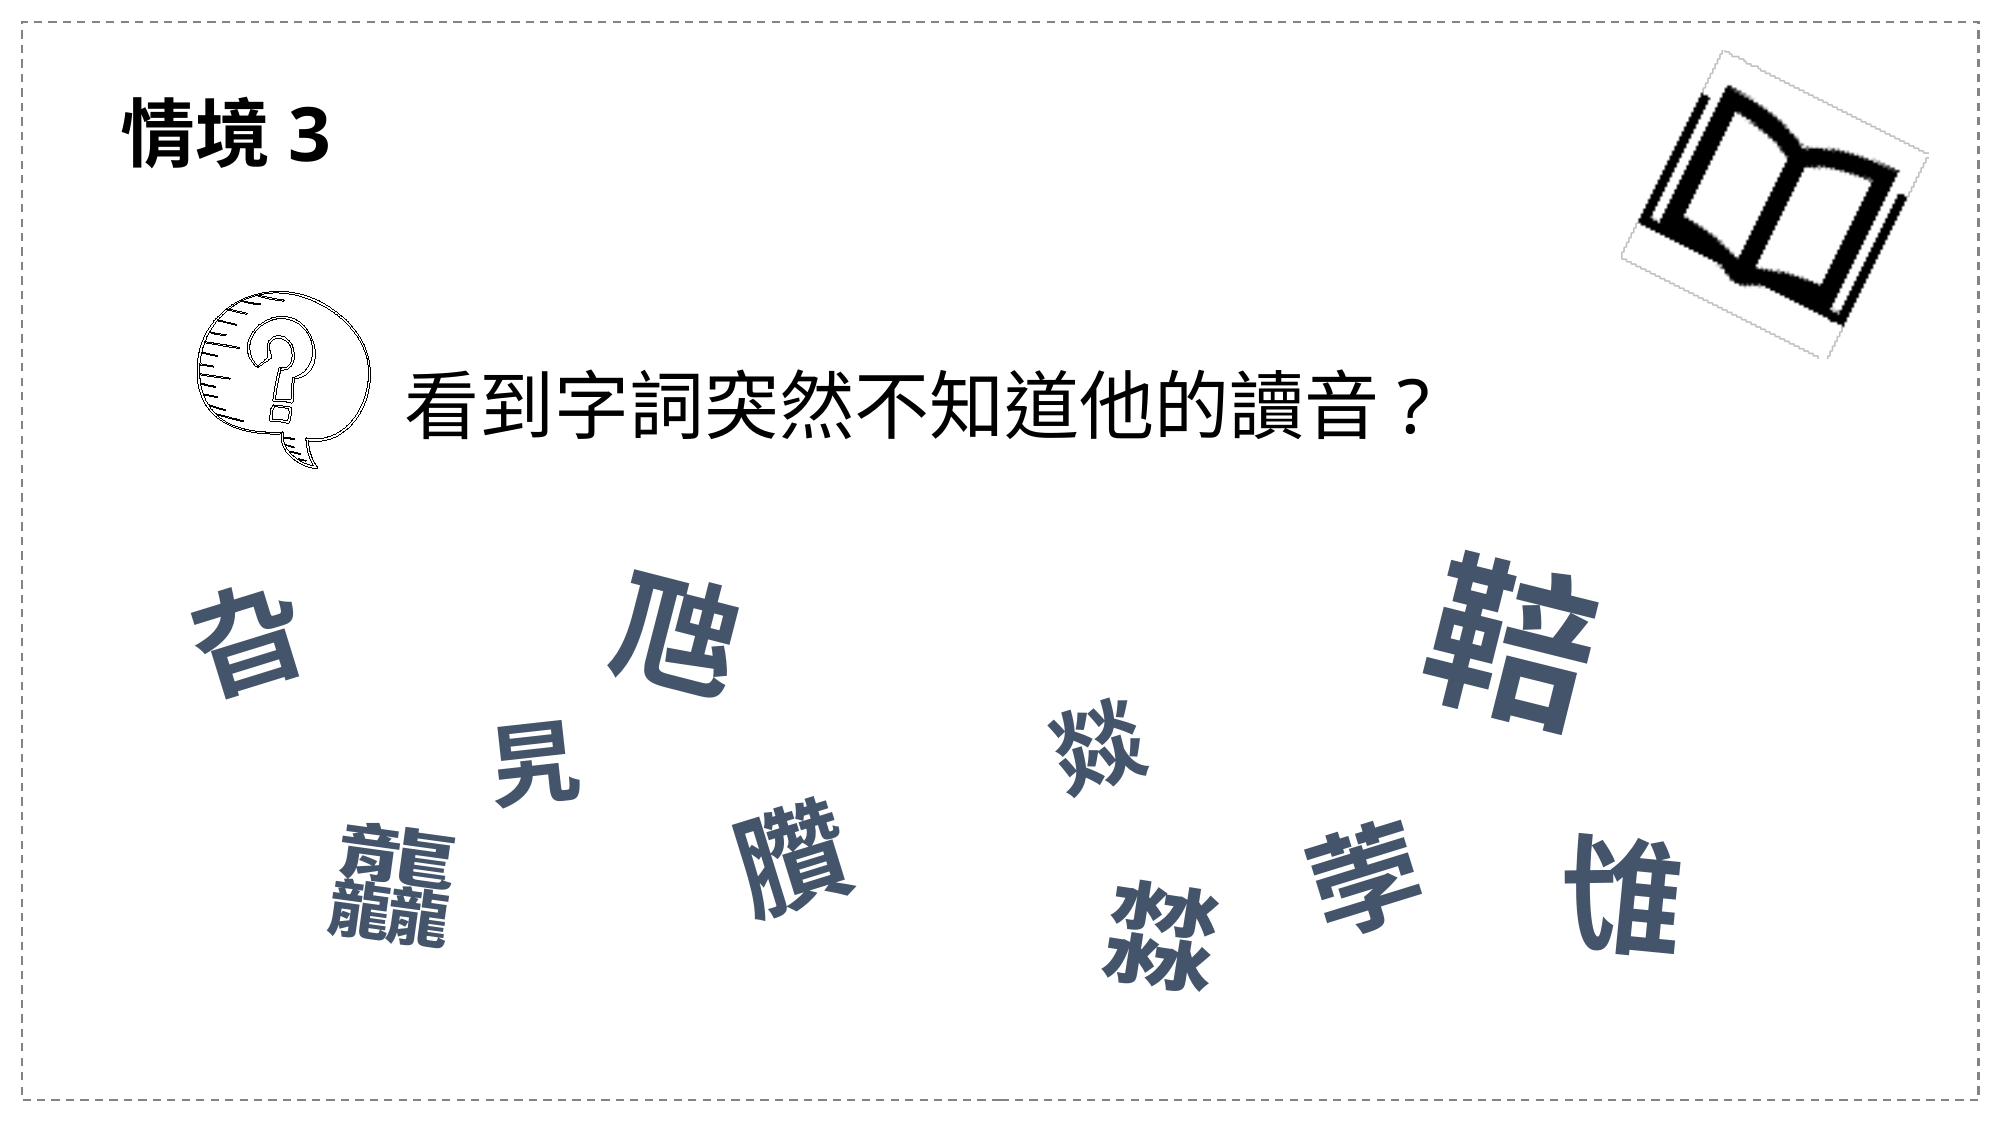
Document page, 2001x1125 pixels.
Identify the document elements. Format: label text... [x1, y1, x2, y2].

text_box 臢 [702, 759, 892, 948]
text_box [194, 292, 379, 464]
text_box 情境3 [105, 78, 346, 184]
picture [1623, 50, 1929, 359]
text_box 旯 [466, 692, 632, 830]
text_box 㵘 [1079, 850, 1253, 1022]
text_box 鞛 [1391, 510, 1590, 756]
text_box 隿 [1536, 804, 1704, 984]
text_box 燚 [1020, 658, 1203, 822]
text_box 龘 [306, 790, 497, 977]
text_box 旮 [156, 540, 346, 729]
text_box 看到字詞突然不知道他的讀音? [390, 350, 1769, 456]
text_box 荸 [1275, 780, 1464, 969]
text_box 虺 [583, 531, 771, 729]
